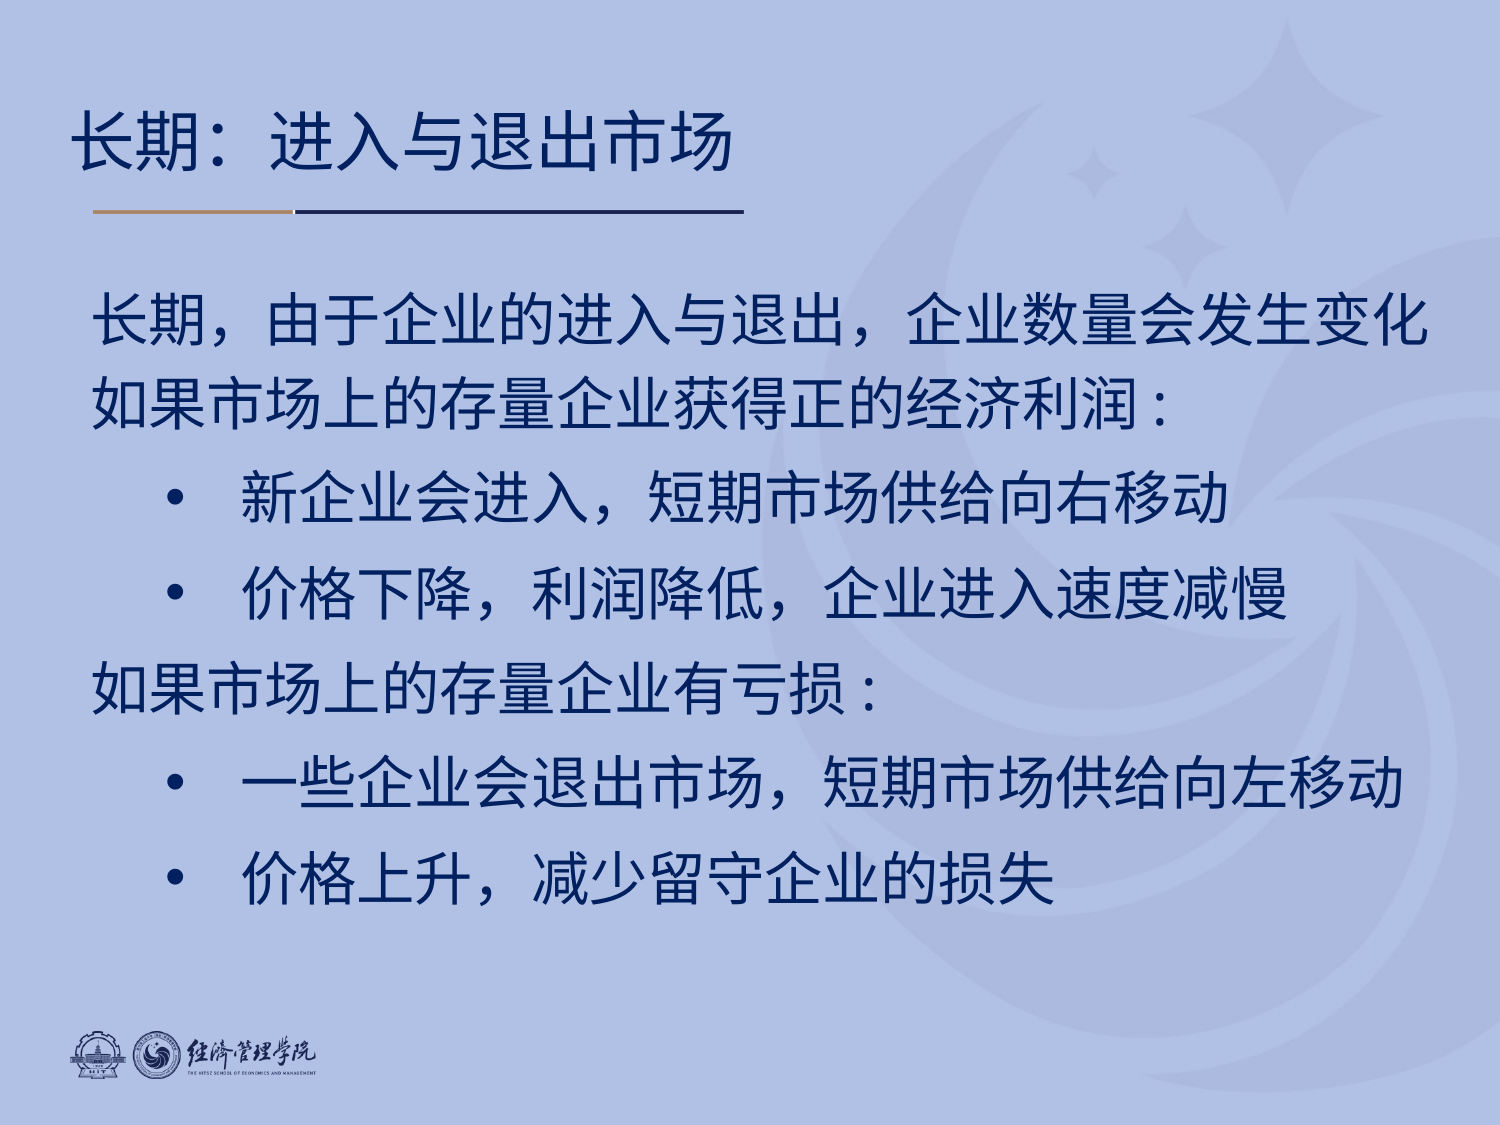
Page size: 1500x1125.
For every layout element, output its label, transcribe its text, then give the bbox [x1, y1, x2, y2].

picture [0, 0, 1500, 1125]
list 长期，由于企业的进入与退出，企业数量会发生变化如果市场上的存量企业获得正的经济利润: 新企业会进入，短期市场供给向右移动 价格下降，利润降低，企业进入速度减慢 如果市场上的存量企业有亏损: 一些企业会退出市场，短期市场供给向左移动 价格上升，减少留守企业的损失 [75, 262, 1465, 996]
title 长期：进入与退出市场 [53, 89, 1403, 191]
